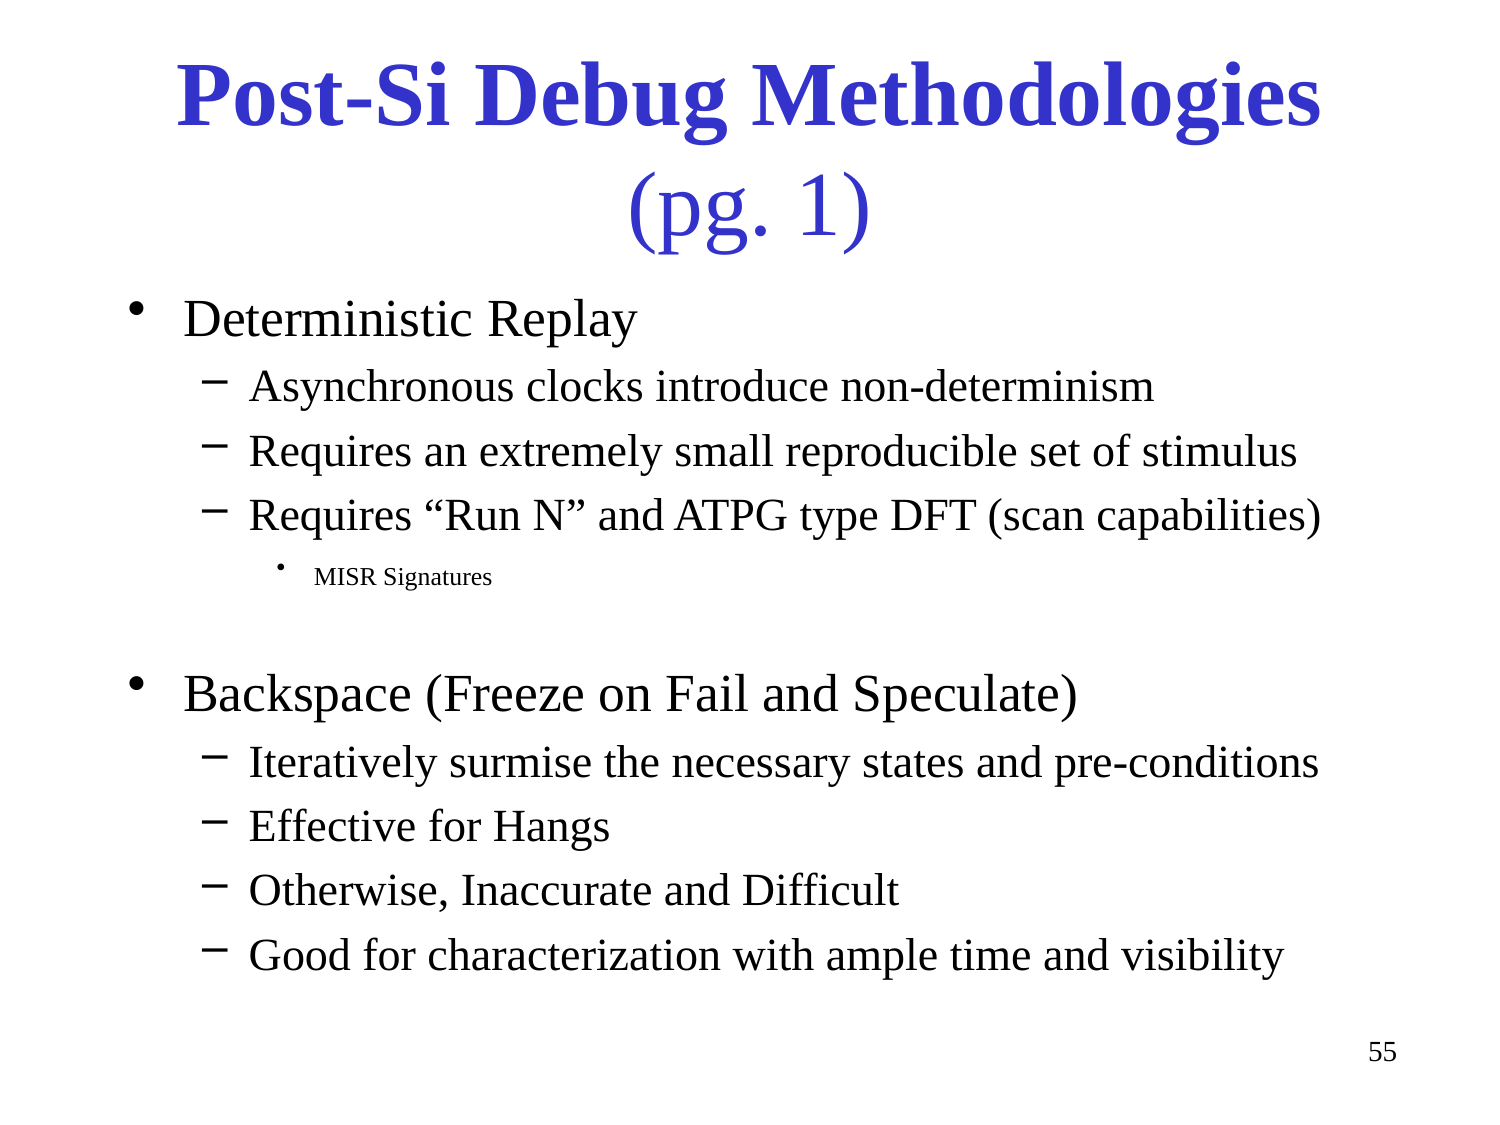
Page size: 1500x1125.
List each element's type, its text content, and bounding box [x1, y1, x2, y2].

list Deterministic Replay Asynchronous clocks introduce non-determinism Requires an extremely small reproducible set of stimulus Requires “Run N” and ATPG type DFT (scan capabilities) MISR Signatures Backspace (Freeze on Fail and Speculate) Iteratively surmise the necessary states and pre-conditions Effective for Hangs Otherwise, Inaccurate and Difficult Good for characterization with ample time and visibility [112, 275, 1388, 1000]
title Post-Si Debug Methodologies (pg. 1) [112, 50, 1388, 238]
